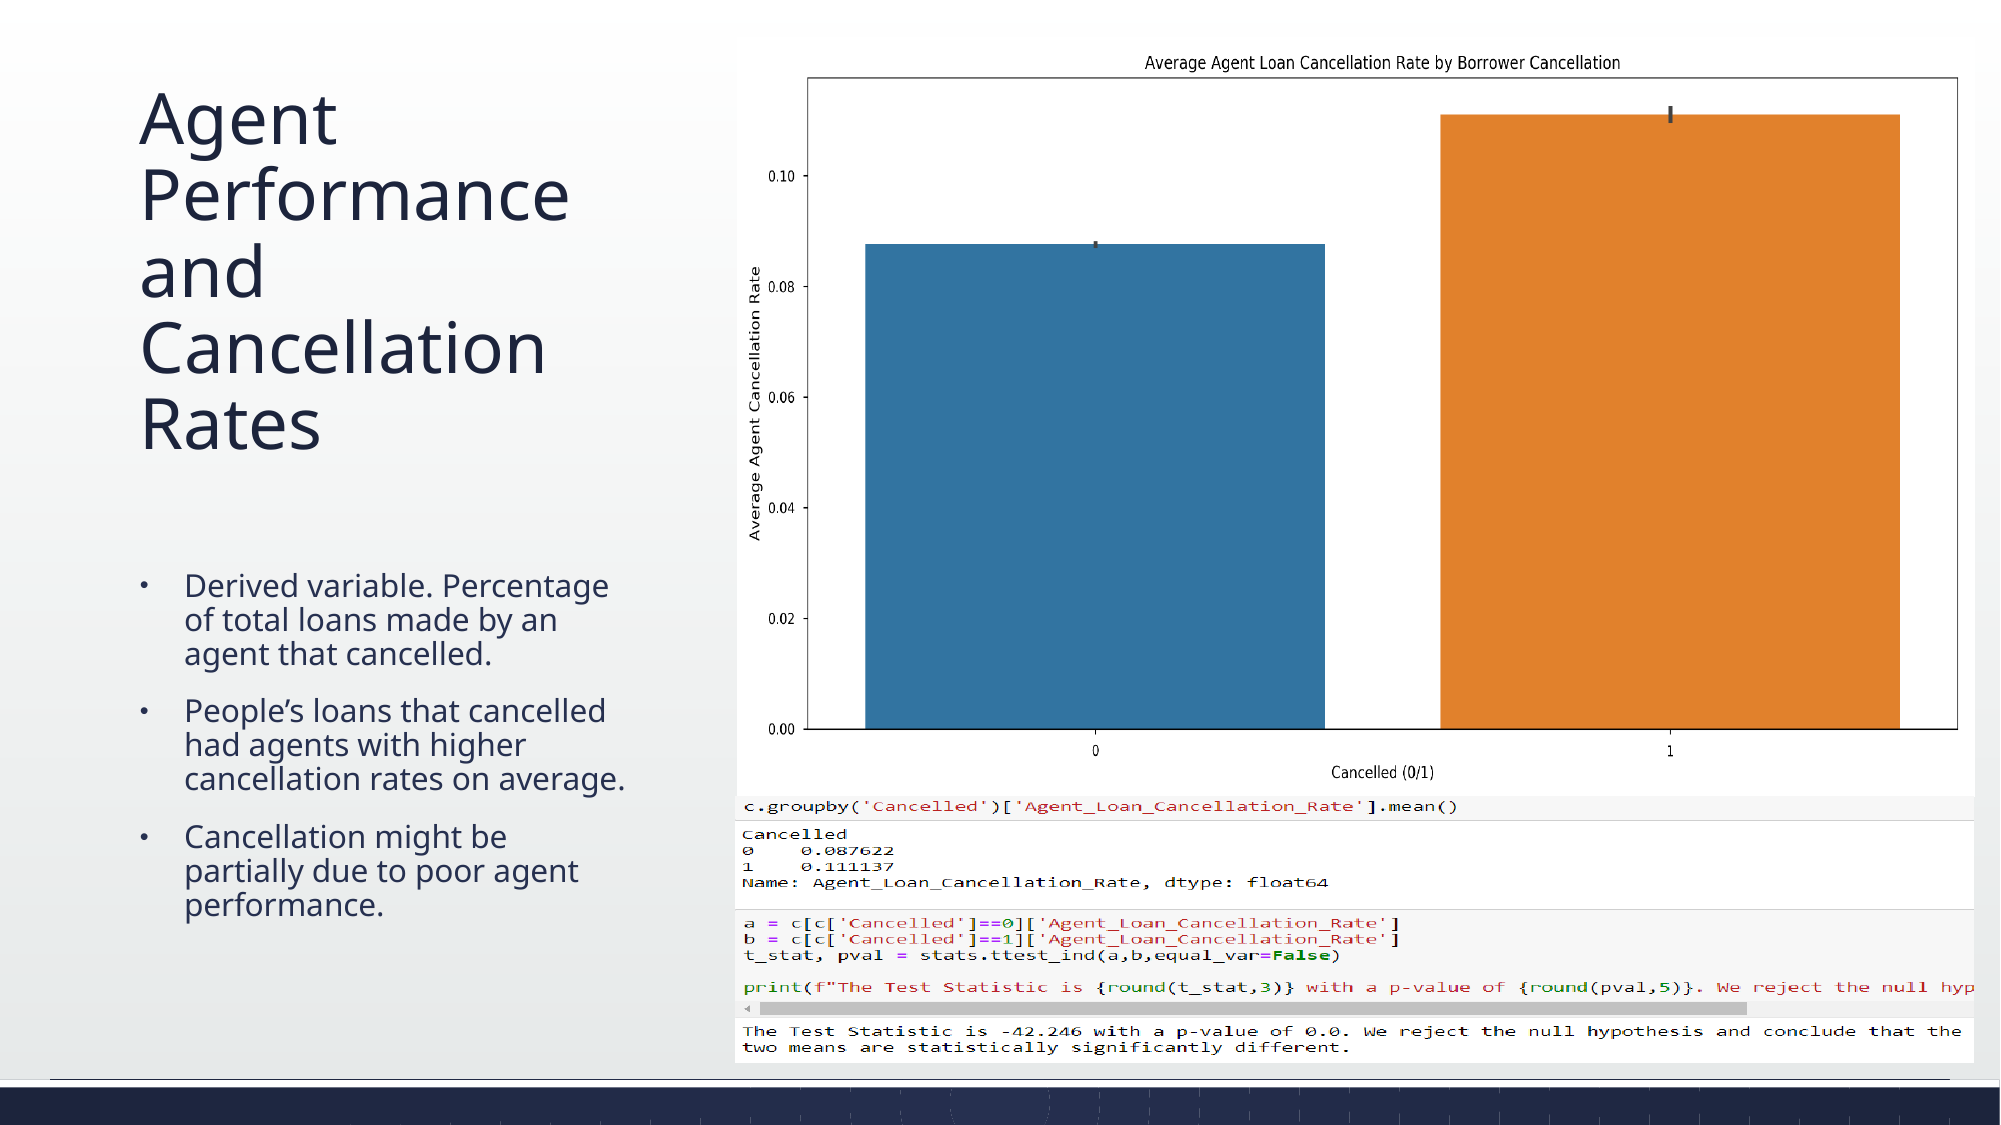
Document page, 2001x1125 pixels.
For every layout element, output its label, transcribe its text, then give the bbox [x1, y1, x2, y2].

picture [735, 796, 1974, 1063]
list Derived variable. Percentage of total loans made by an agent that cancelled. People’s loans that cancelled had agents with higher cancellation rates on average. Cancellation might be partially due to poor agent performance. [124, 562, 650, 983]
title Agent Performance and Cancellation Rates [124, 146, 650, 473]
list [737, 37, 1975, 797]
